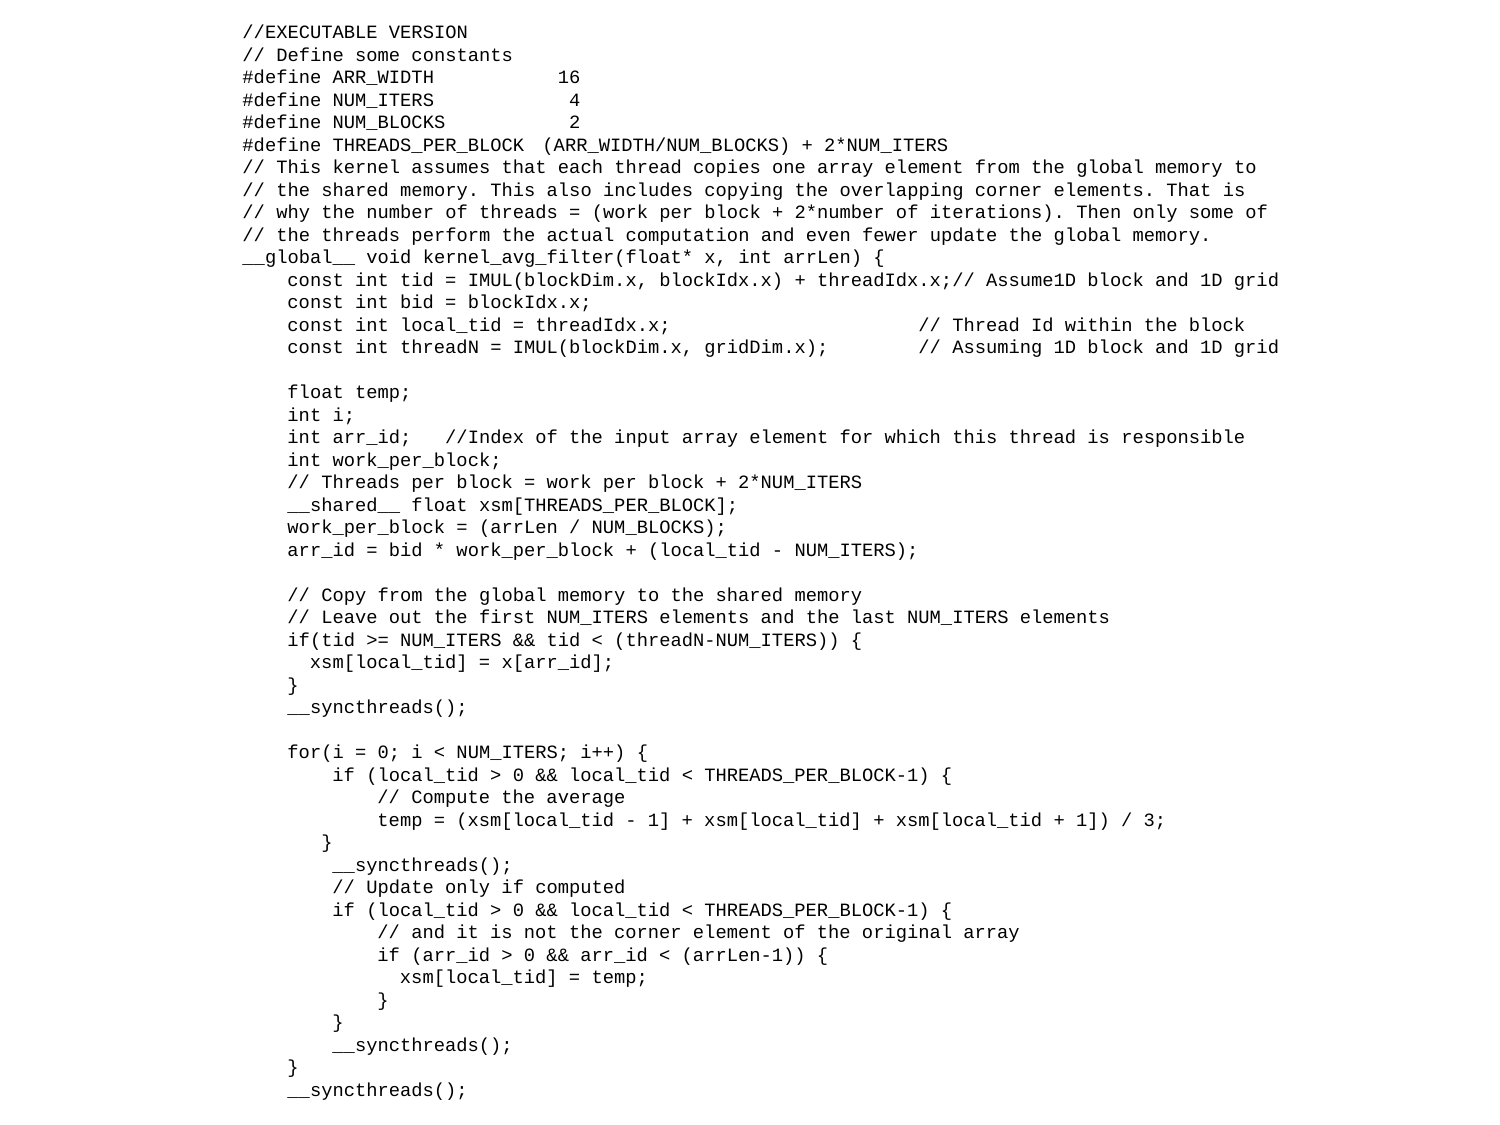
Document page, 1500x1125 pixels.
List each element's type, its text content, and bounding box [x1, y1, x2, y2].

text_box //EXECUTABLE VERSION // Define some constants #define ARR_WIDTH 16 #define NUM_ITERS 4 #define NUM_BLOCKS 2 #define THREADS_PER_BLOCK (ARR_WIDTH/NUM_BLOCKS) + 2*NUM_ITERS // This kernel assumes that each thread copies one array element from the global memory to // the shared memory. This also includes copying the overlapping corner elements. That is // why the number of threads = (work per block + 2*number of iterations). Then only some of // the threads perform the actual computation and even fewer update the global memory. __global__ void kernel_avg_filter(float* x, int arrLen) { const int tid = IMUL(blockDim.x, blockIdx.x) + threadIdx.x;// Assume1D block and 1D grid const int bid = blockIdx.x; const int local_tid = threadIdx.x; // Thread Id within the block const int threadN = IMUL(blockDim.x, gridDim.x); // Assuming 1D block and 1D grid float temp; int i; int arr_id; //Index of the input array element for which this thread is responsible int work_per_block; // Threads per block = work per block + 2*NUM_ITERS __shared__ float xsm[THREADS_PER_BLOCK]; work_per_block = (arrLen / NUM_BLOCKS); arr_id = bid * work_per_block + (local_tid - NUM_ITERS); // Copy from the global memory to the shared memory // Leave out the first NUM_ITERS elements and the last NUM_ITERS elements if(tid >= NUM_ITERS && tid < (threadN-NUM_ITERS)) { xsm[local_tid] = x[arr_id]; } __syncthreads(); for(i = 0; i < NUM_ITERS; i++) { if (local_tid > 0 && local_tid < THREADS_PER_BLOCK-1) { // Compute the average temp = (xsm[local_tid - 1] + xsm[local_tid] + xsm[local_tid + 1]) / 3; } __syncthreads(); // Update only if computed if (local_tid > 0 && local_tid < THREADS_PER_BLOCK-1) { // and it is not the corner element of the original array if (arr_id > 0 && arr_id < (arrLen-1)) { xsm[local_tid] = temp; } } __syncthreads(); } __syncthreads(); [227, 12, 1293, 1108]
